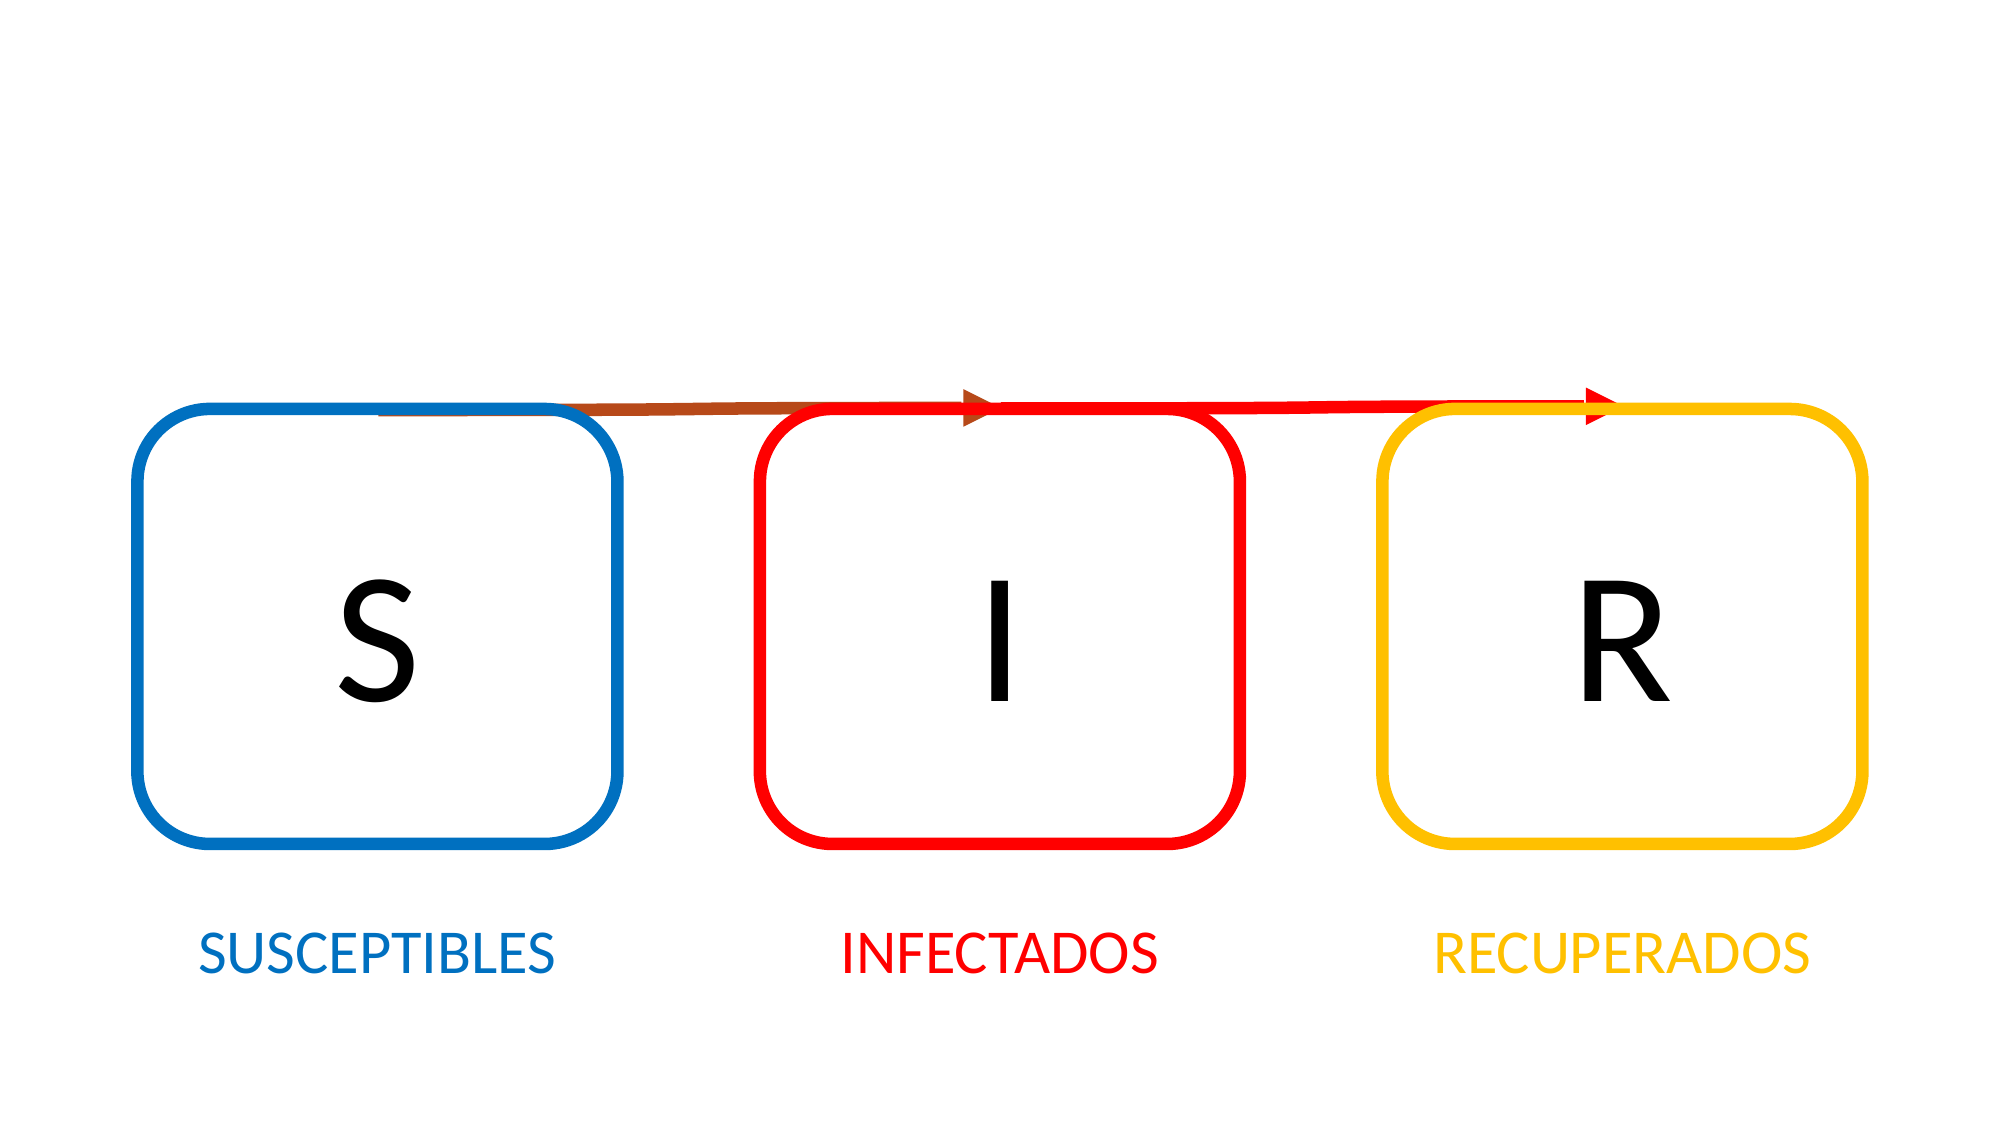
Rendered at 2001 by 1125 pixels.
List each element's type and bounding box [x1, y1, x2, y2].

text_box [137, 406, 1863, 1018]
